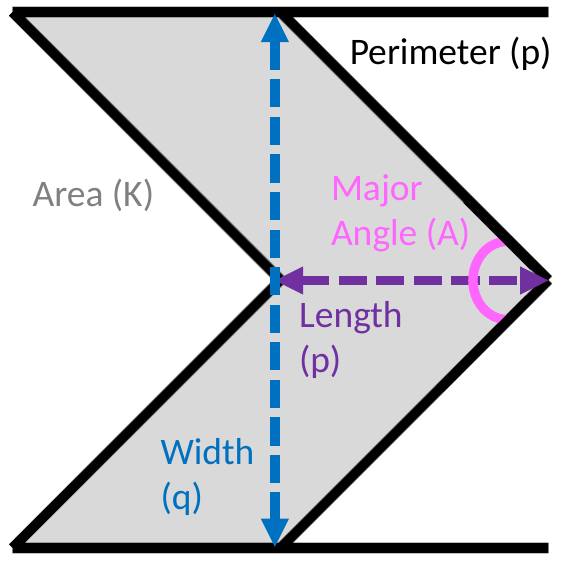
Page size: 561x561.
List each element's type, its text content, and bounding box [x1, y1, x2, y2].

text_box Perimeter (p) [554, 19, 561, 80]
picture [7, 4, 554, 556]
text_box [466, 199, 534, 267]
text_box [439, 299, 529, 389]
